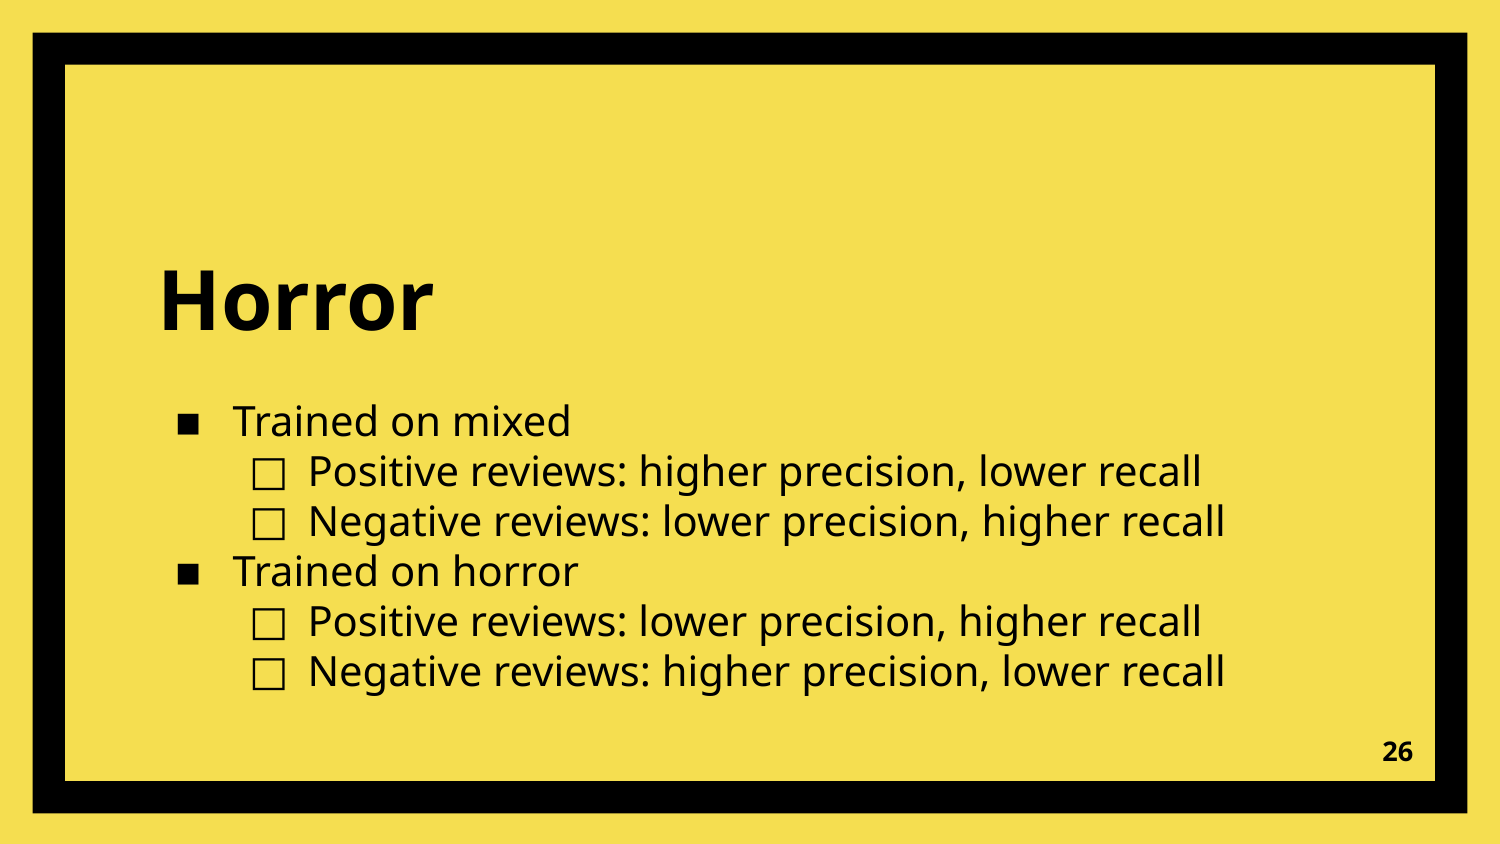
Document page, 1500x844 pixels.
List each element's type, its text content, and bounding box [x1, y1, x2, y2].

list Trained on mixed Positive reviews: higher precision, lower recall Negative reviews: lower precision, higher recall Trained on horror Positive reviews: lower precision, higher recall Negative reviews: higher precision, lower recall [142, 379, 1358, 709]
slide_number ‹#› [1338, 720, 1429, 786]
title Horror [142, 139, 978, 363]
